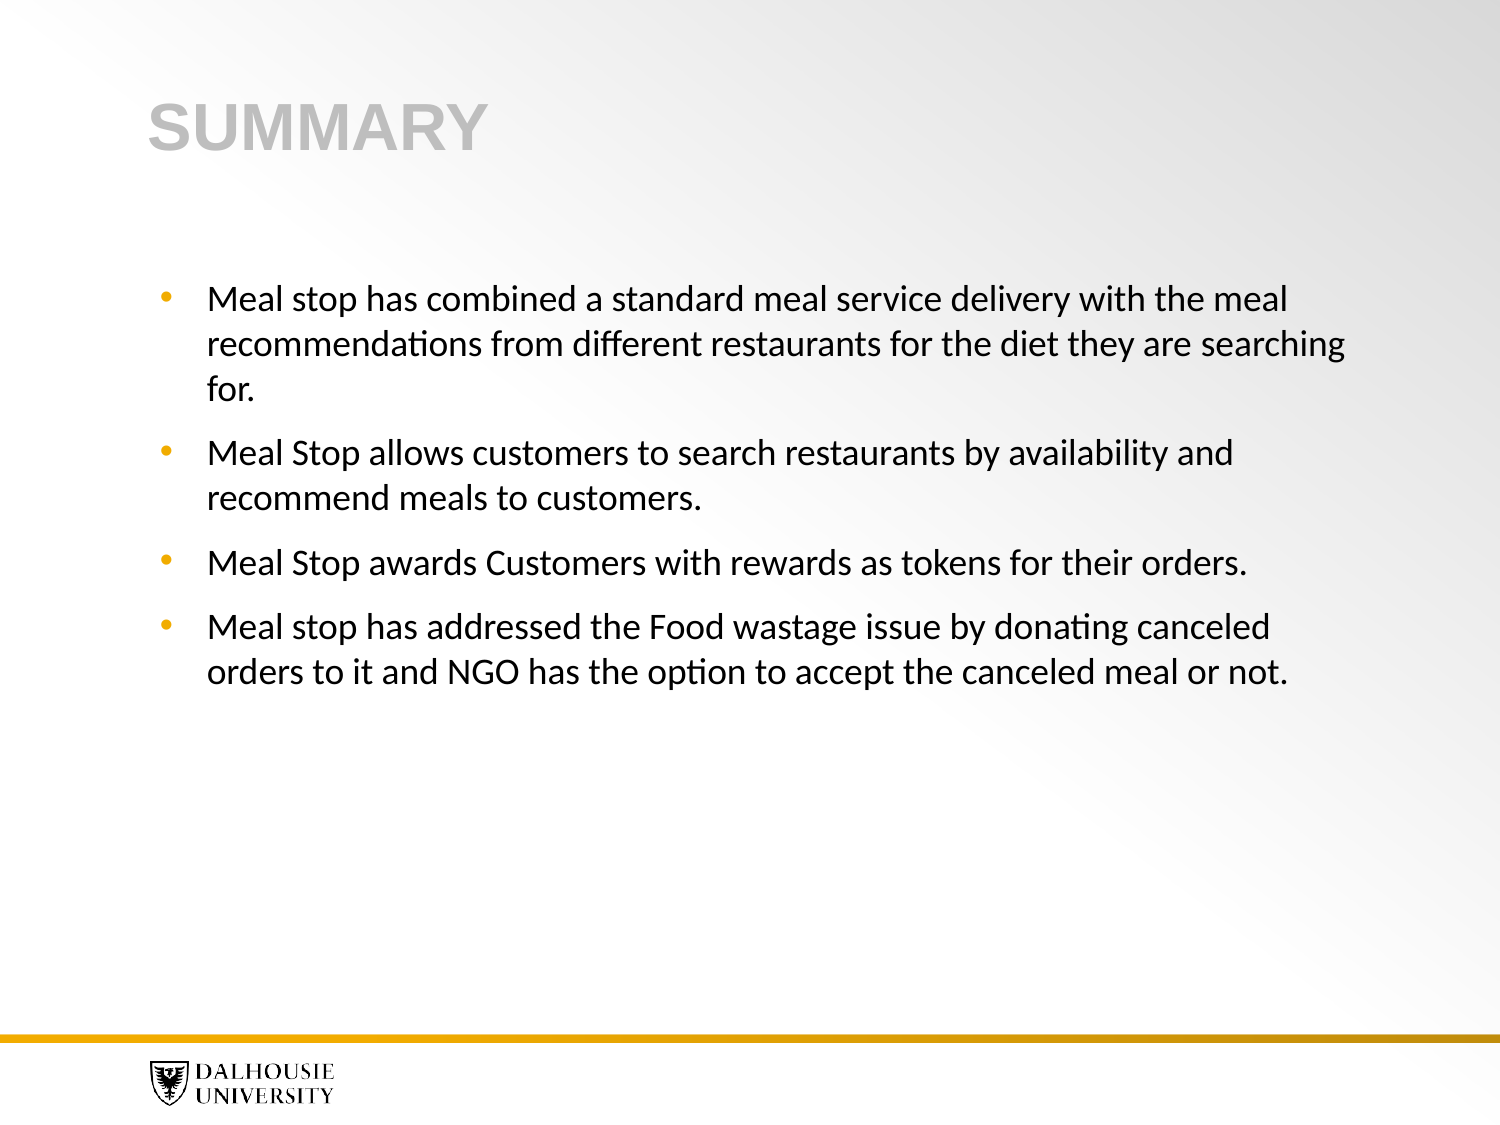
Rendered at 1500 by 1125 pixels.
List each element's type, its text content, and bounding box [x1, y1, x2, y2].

title SUMMARY [147, 81, 1113, 272]
picture [0, 0, 1500, 1125]
text_box Meal stop has combined a standard meal service delivery with the meal recommendations from different restaurants for the diet they are searching for. Meal Stop allows customers to search restaurants by availability and recommend meals to customers. Meal Stop awards Customers with rewards as tokens for their orders. Meal stop has addressed the Food wastage issue by donating canceled orders to it and NGO has the option to accept the canceled meal or not. [158, 252, 1363, 692]
